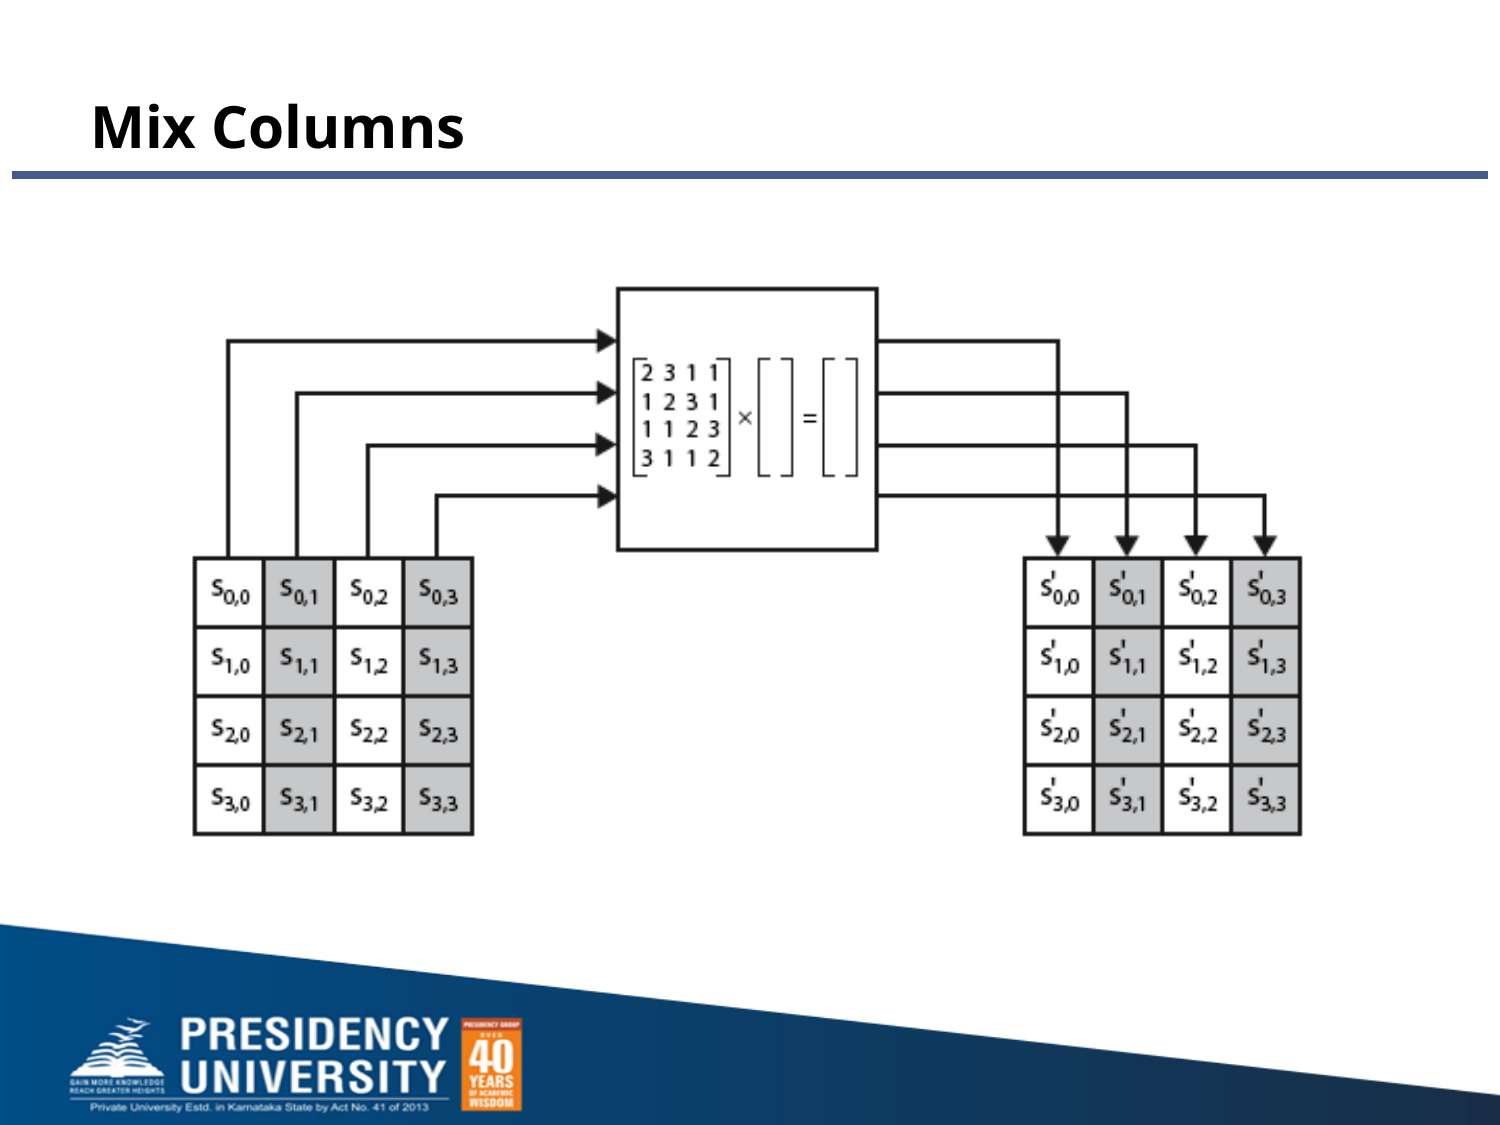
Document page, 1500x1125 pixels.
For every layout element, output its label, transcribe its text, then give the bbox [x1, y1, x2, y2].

picture [0, 921, 1500, 1125]
title Mix Columns [75, 50, 1425, 168]
picture [162, 254, 1338, 870]
